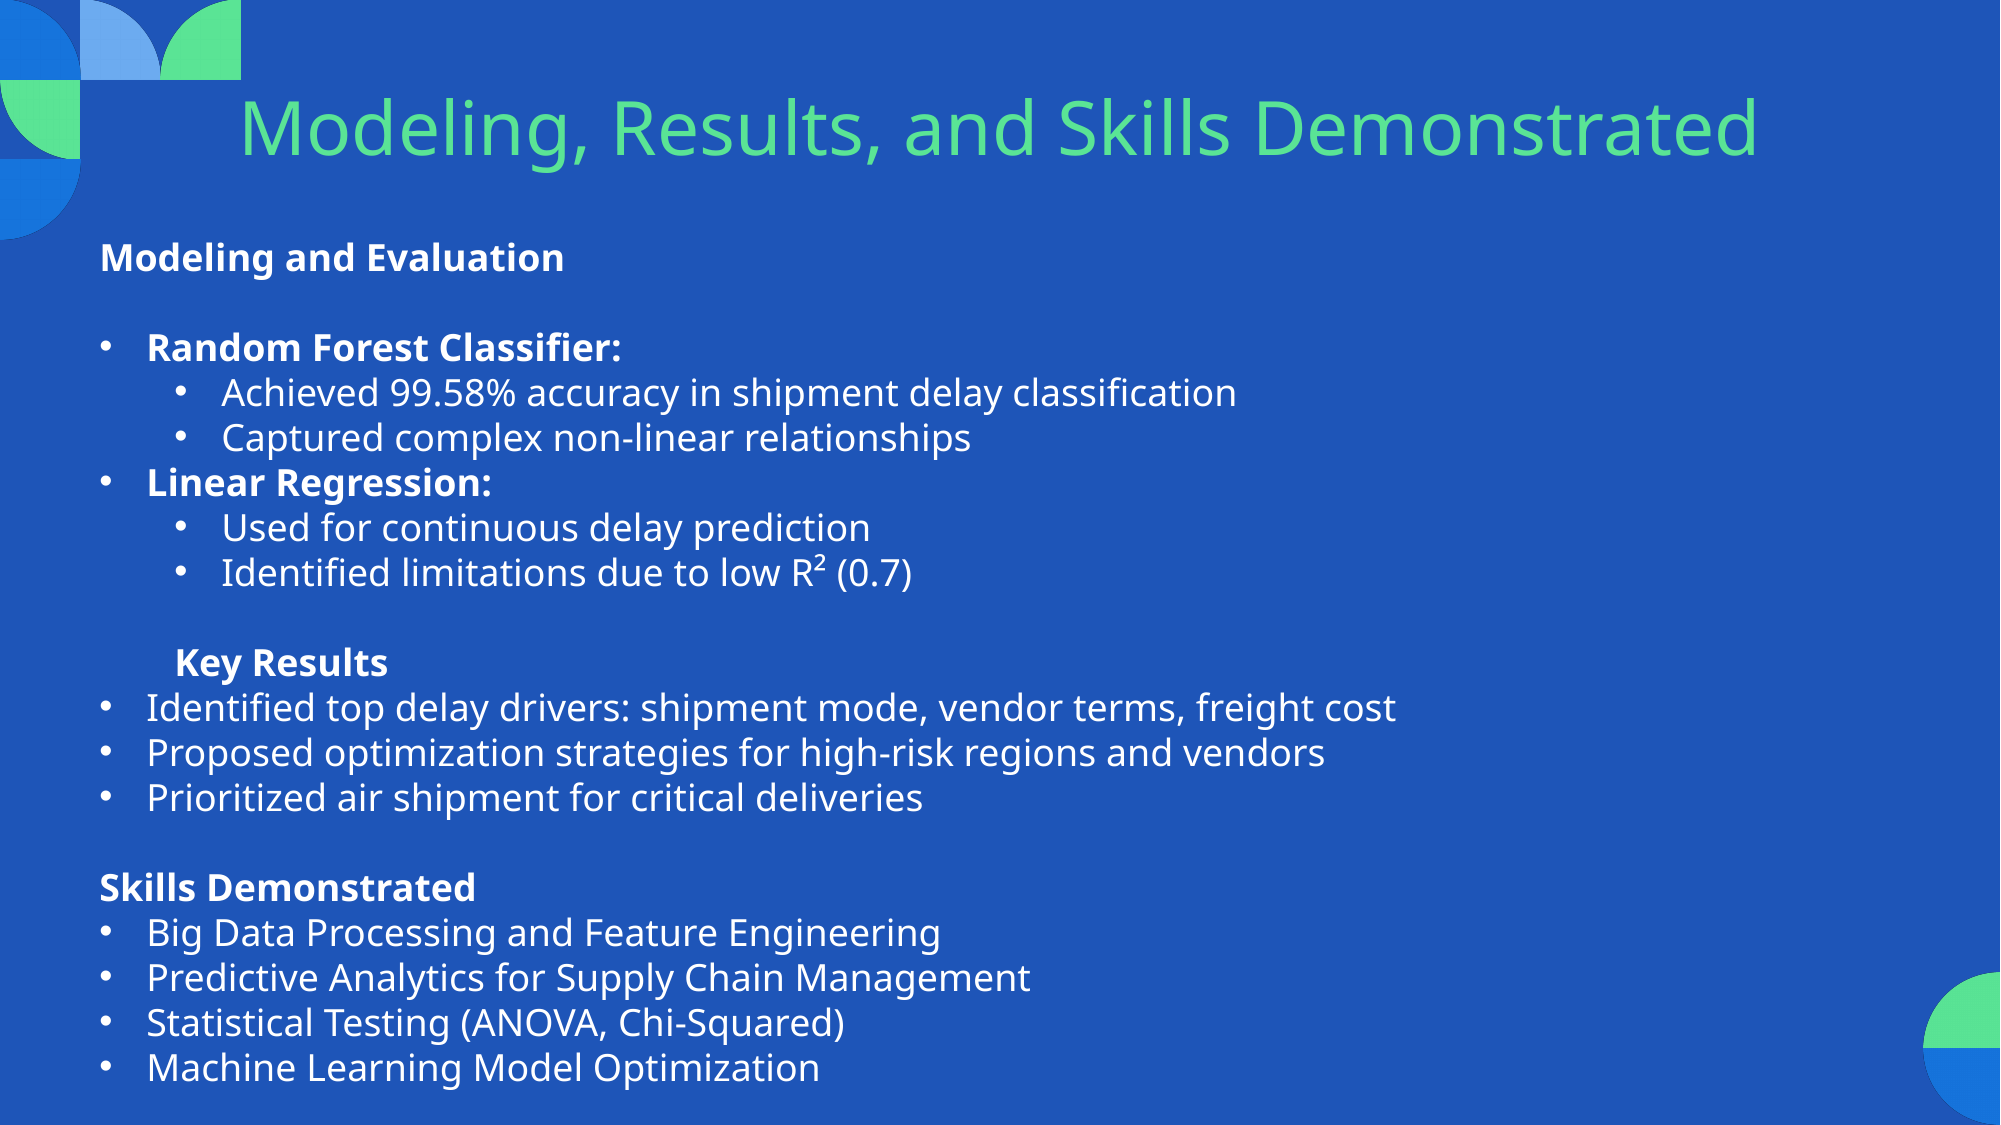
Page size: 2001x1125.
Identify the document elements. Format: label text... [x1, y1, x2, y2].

text_box Modeling and Evaluation Random Forest Classifier: Achieved 99.58% accuracy in shipment delay classification Captured complex non-linear relationships Linear Regression: Used for continuous delay prediction Identified limitations due to low R² (0.7) Key Results Identified top delay drivers: shipment mode, vendor terms, freight cost Proposed optimization strategies for high-risk regions and vendors Prioritized air shipment for critical deliveries Skills Demonstrated Big Data Processing and Feature Engineering Predictive Analytics for Supply Chain Management Statistical Testing (ANOVA, Chi-Squared) Machine Learning Model Optimization [84, 226, 1855, 1125]
picture [1923, 972, 2000, 1125]
picture [0, 0, 241, 240]
title Modeling, Results, and Skills Demonstrated [58, 82, 1942, 259]
